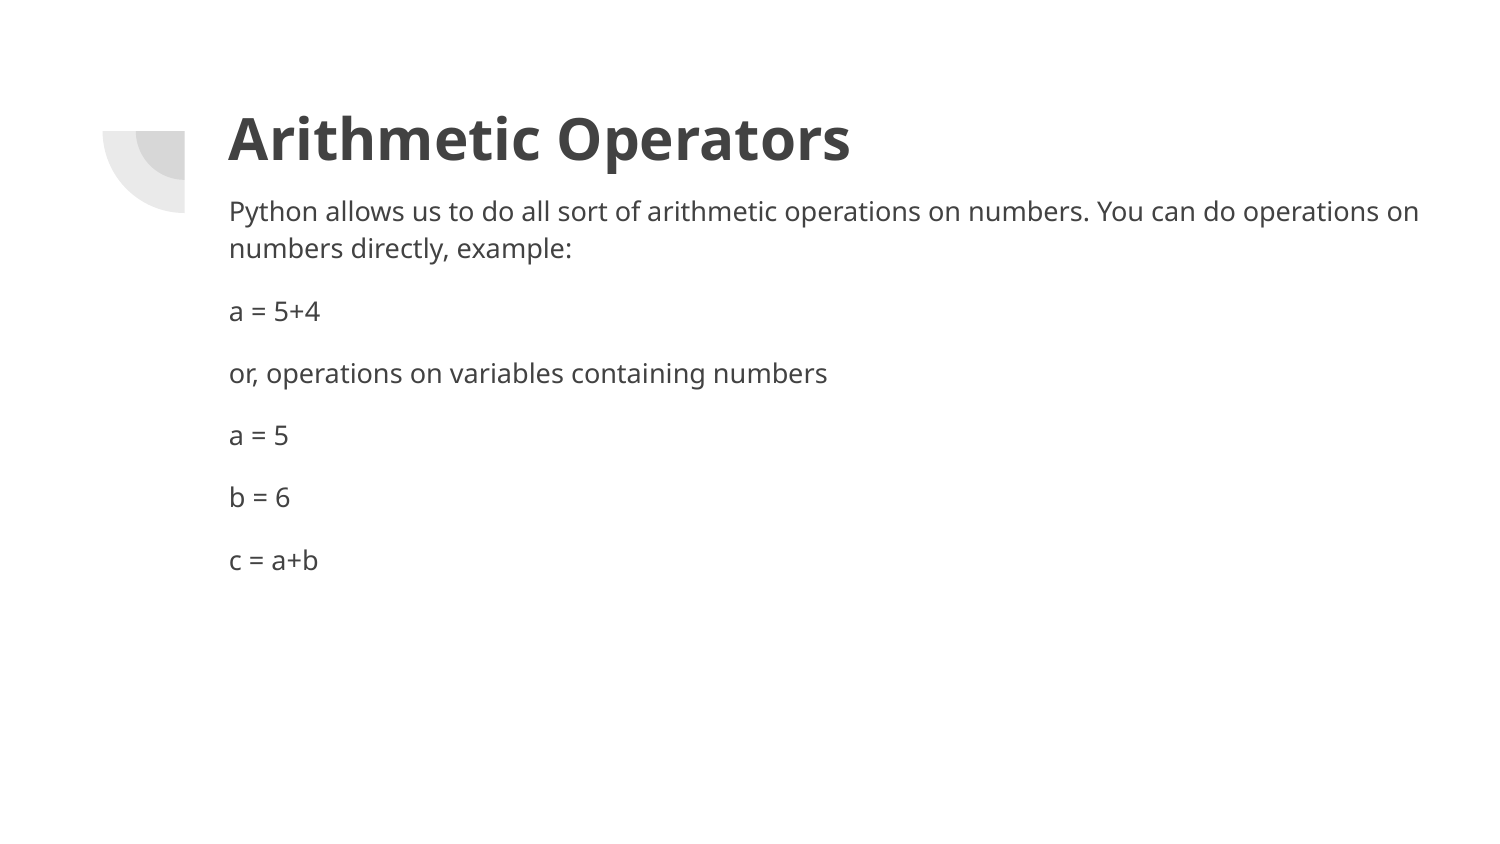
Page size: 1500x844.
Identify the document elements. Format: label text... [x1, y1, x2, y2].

list Python allows us to do all sort of arithmetic operations on numbers. You can do operations on numbers directly, example: a = 5+4 or, operations on variables containing numbers a = 5 b = 6 c = a+b [213, 174, 1500, 825]
title Arithmetic Operators [213, 76, 1368, 174]
